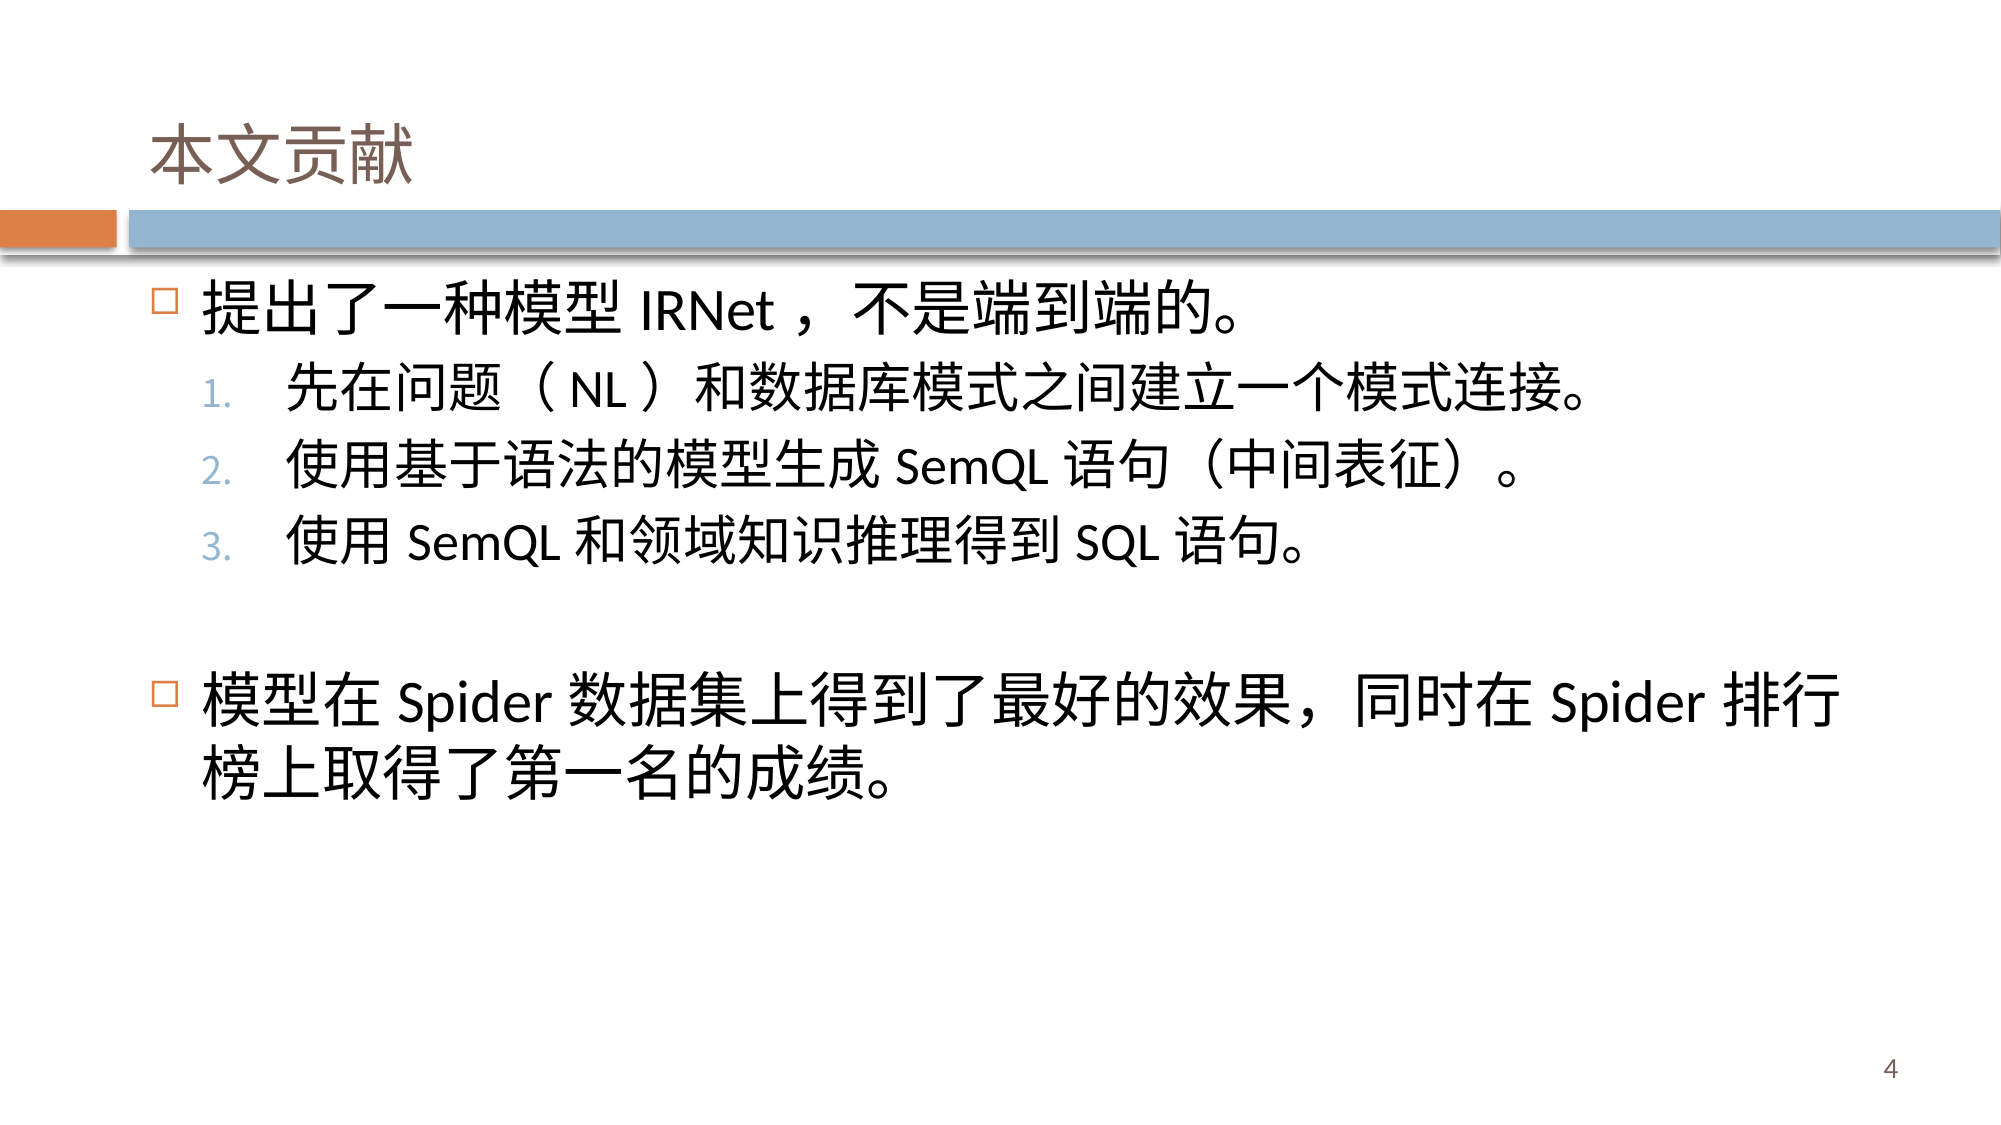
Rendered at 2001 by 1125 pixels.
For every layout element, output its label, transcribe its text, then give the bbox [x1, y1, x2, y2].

list 提出了一种模型IRNet，不是端到端的。 先在问题（NL）和数据库模式之间建立一个模式连接。 使用基于语法的模型生成SemQL语句（中间表征）。 使用SemQL和领域知识推理得到SQL语句。 模型在Spider数据集上得到了最好的效果，同时在Spider排行榜上取得了第一名的成绩。 [133, 262, 1918, 1024]
slide_number 4 [1756, 1046, 1914, 1087]
title 本文贡献 [133, 37, 1918, 200]
